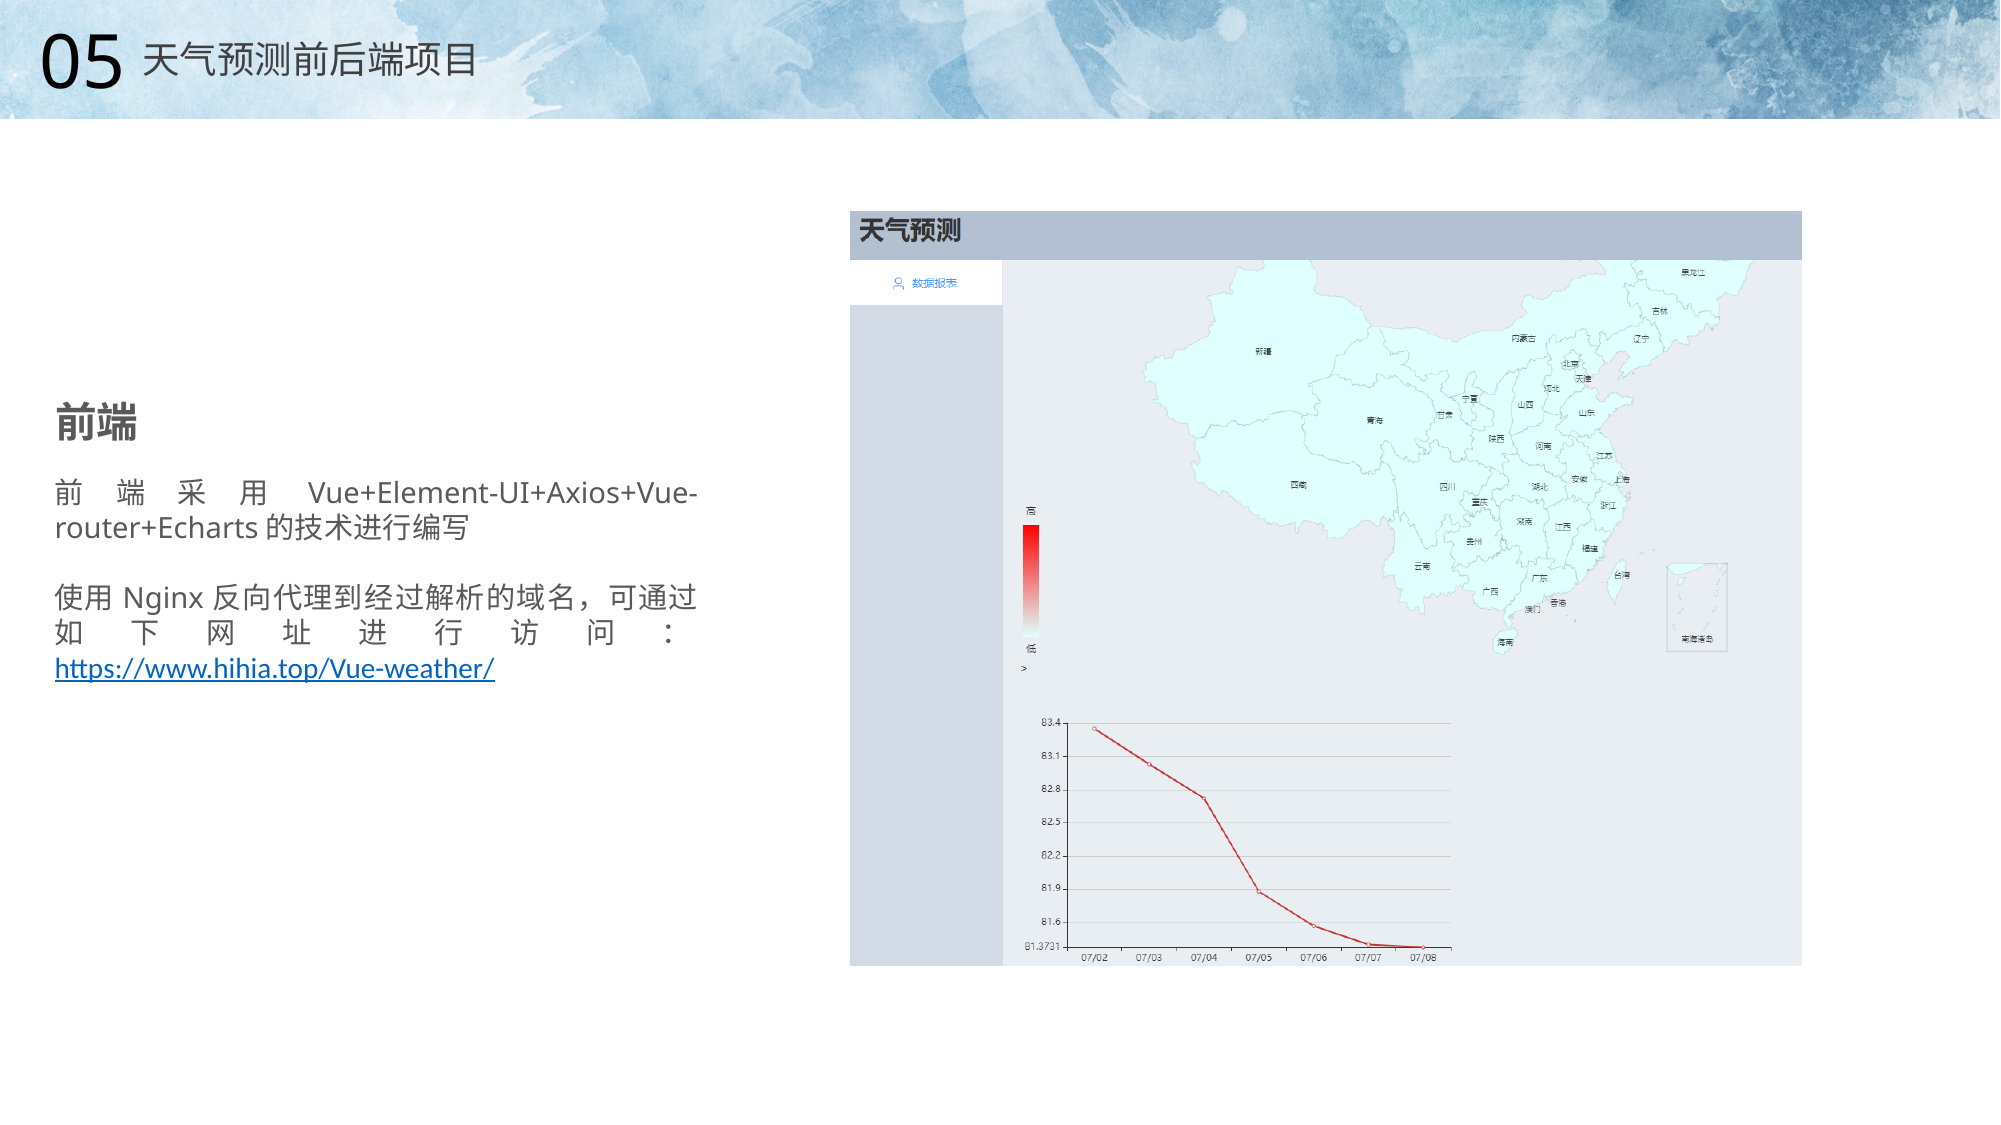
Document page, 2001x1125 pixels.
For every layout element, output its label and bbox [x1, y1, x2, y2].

text_box [0, 0, 2000, 119]
text_box [39, 388, 713, 772]
picture [850, 211, 1802, 966]
